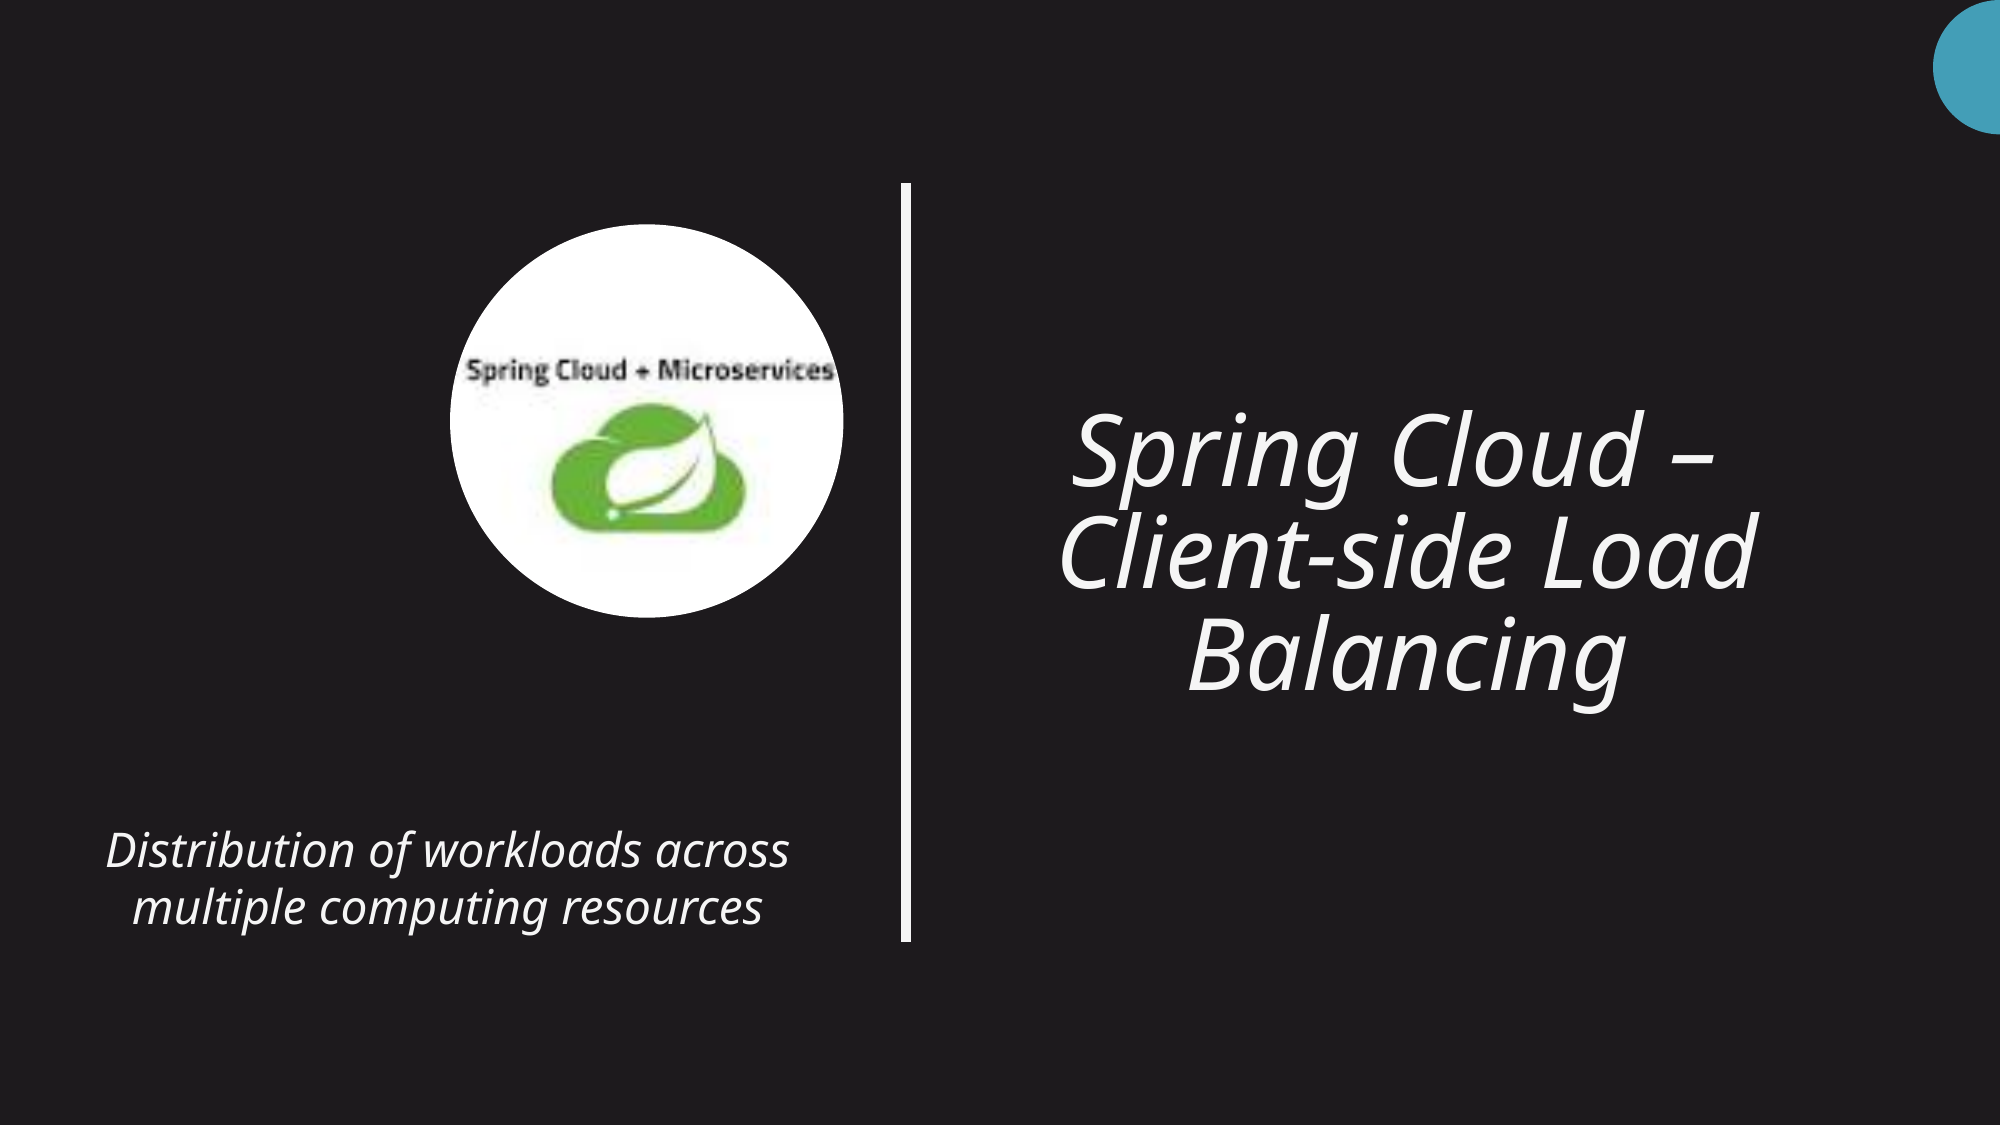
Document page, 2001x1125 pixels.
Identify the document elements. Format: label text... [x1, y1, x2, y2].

subtitle Distribution of workloads across multiple computing resources [26, 647, 870, 942]
title Spring Cloud – Client-side Load Balancing [942, 207, 1873, 908]
picture [450, 224, 844, 618]
